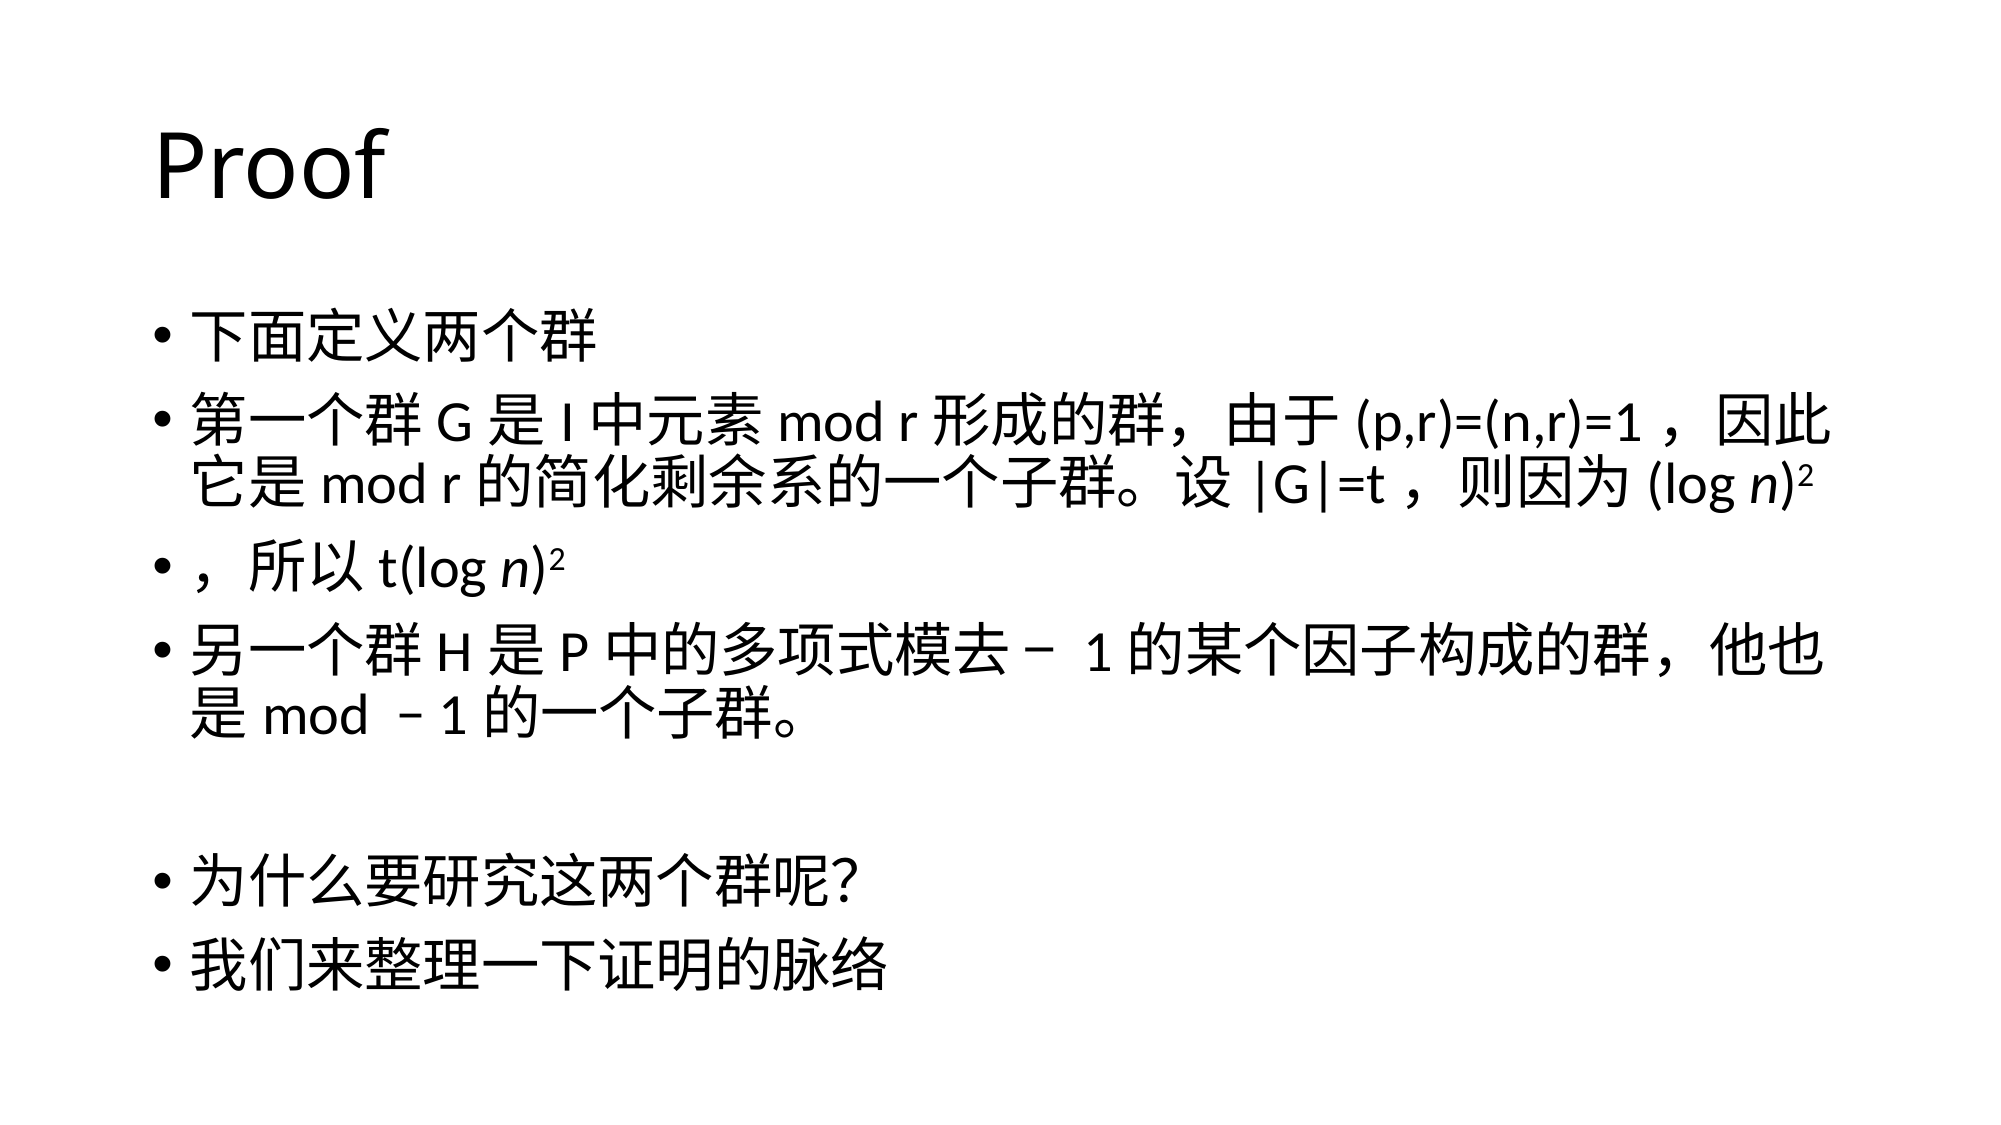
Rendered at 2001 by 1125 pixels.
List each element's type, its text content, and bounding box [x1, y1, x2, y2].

title Proof [137, 59, 1863, 278]
